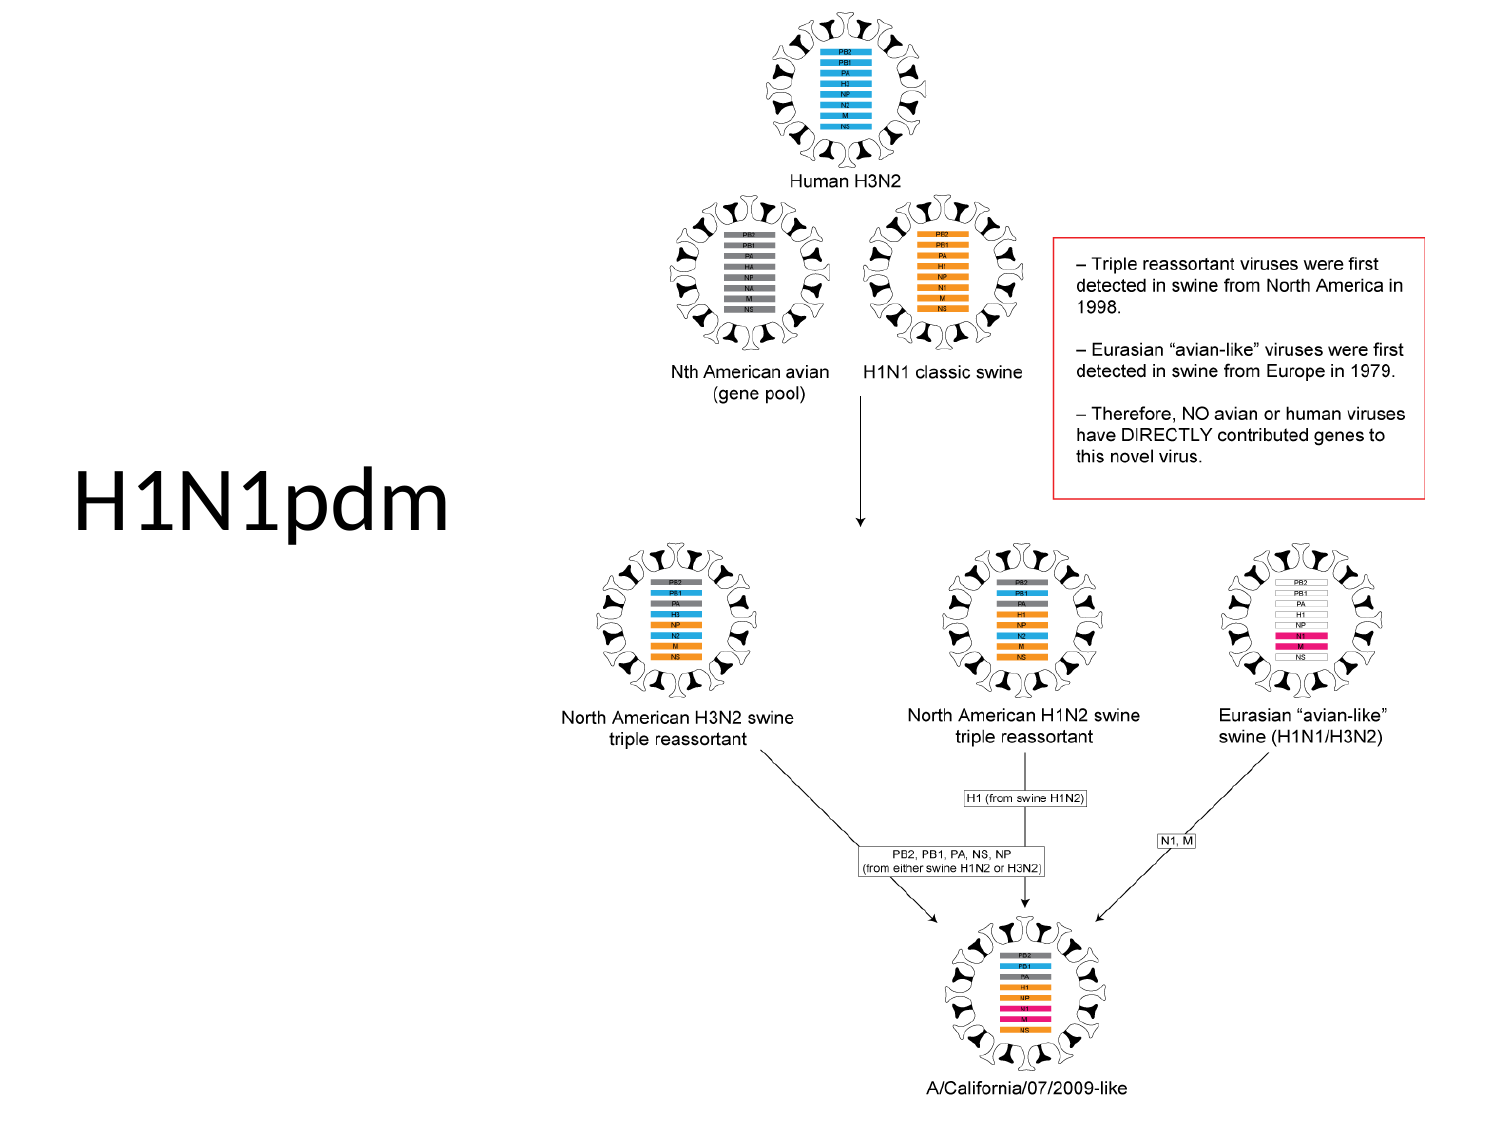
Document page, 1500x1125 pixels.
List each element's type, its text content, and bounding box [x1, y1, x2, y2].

picture [561, 12, 1426, 1101]
title H1N1pdm [0, 399, 525, 588]
